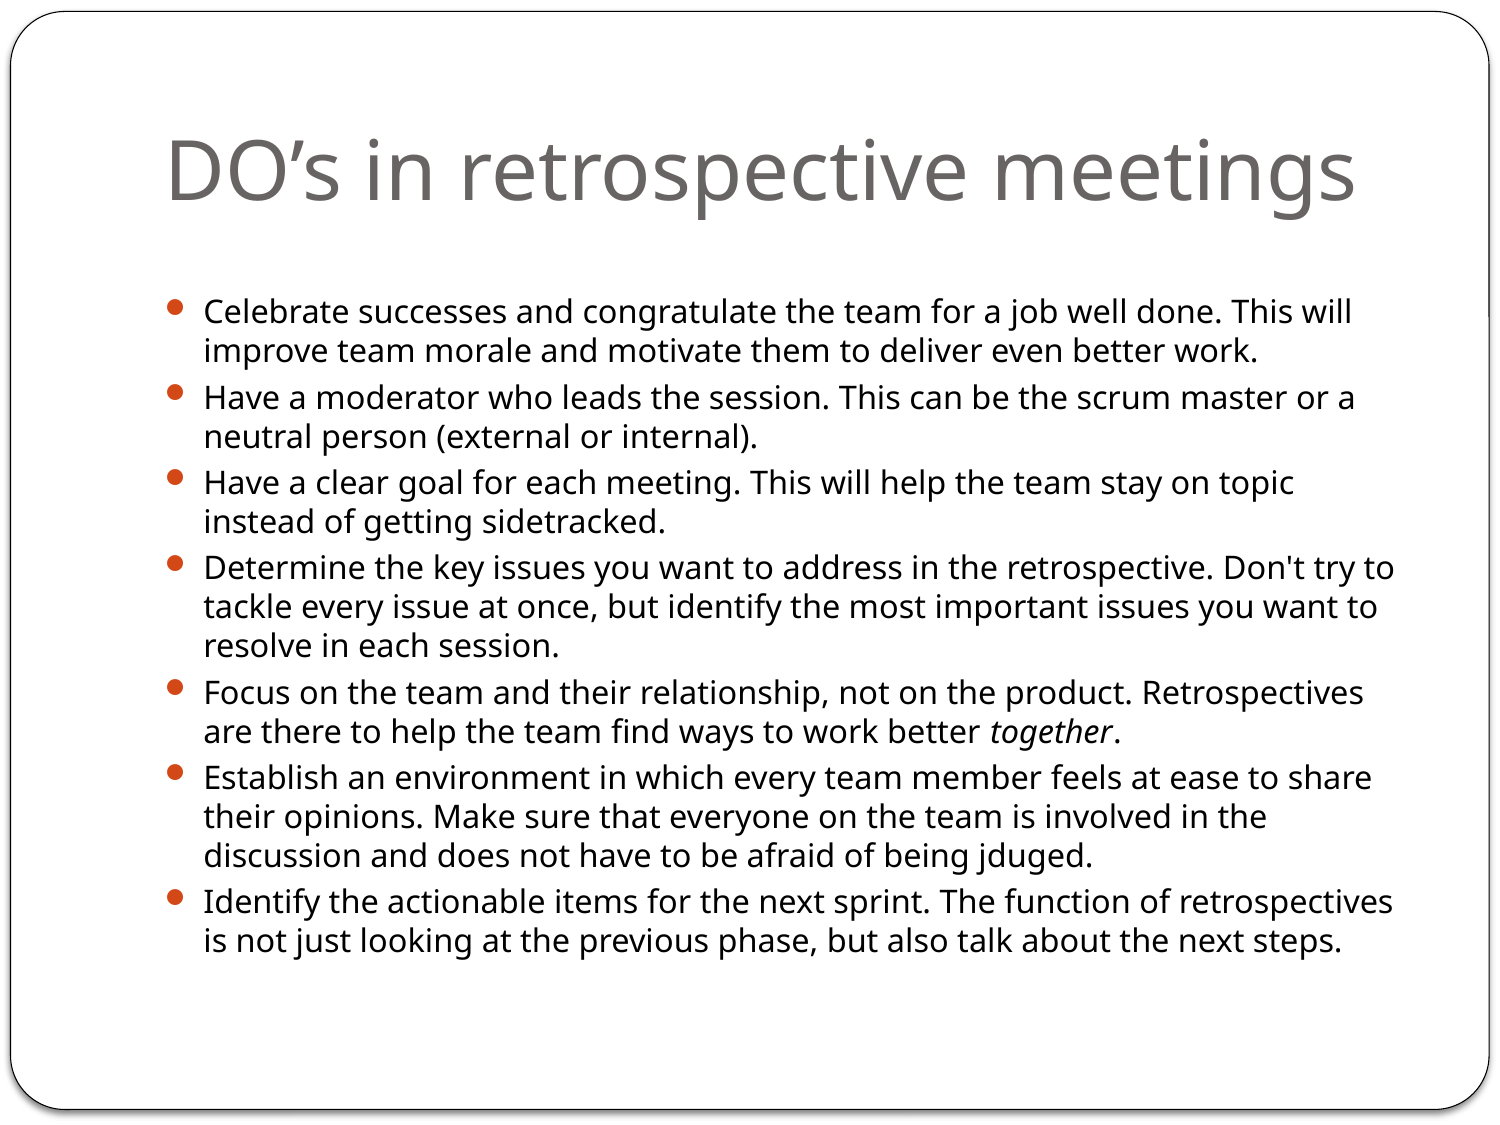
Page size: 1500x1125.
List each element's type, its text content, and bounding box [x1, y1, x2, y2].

list Celebrate successes and congratulate the team for a job well done. This will improve team morale and motivate them to deliver even better work. Have a moderator who leads the session. This can be the scrum master or a neutral person (external or internal). Have a clear goal for each meeting. This will help the team stay on topic instead of getting sidetracked. Determine the key issues you want to address in the retrospective. Don't try to tackle every issue at once, but identify the most important issues you want to resolve in each session. Focus on the team and their relationship, not on the product. Retrospectives are there to help the team find ways to work better together. Establish an environment in which every team member feels at ease to share their opinions. Make sure that everyone on the team is involved in the discussion and does not have to be afraid of being jduged. Identify the actionable items for the next sprint. The function of retrospectives is not just looking at the previous phase, but also talk about the next steps. [150, 237, 1425, 988]
title DO’s in retrospective meetings [150, 45, 1425, 233]
